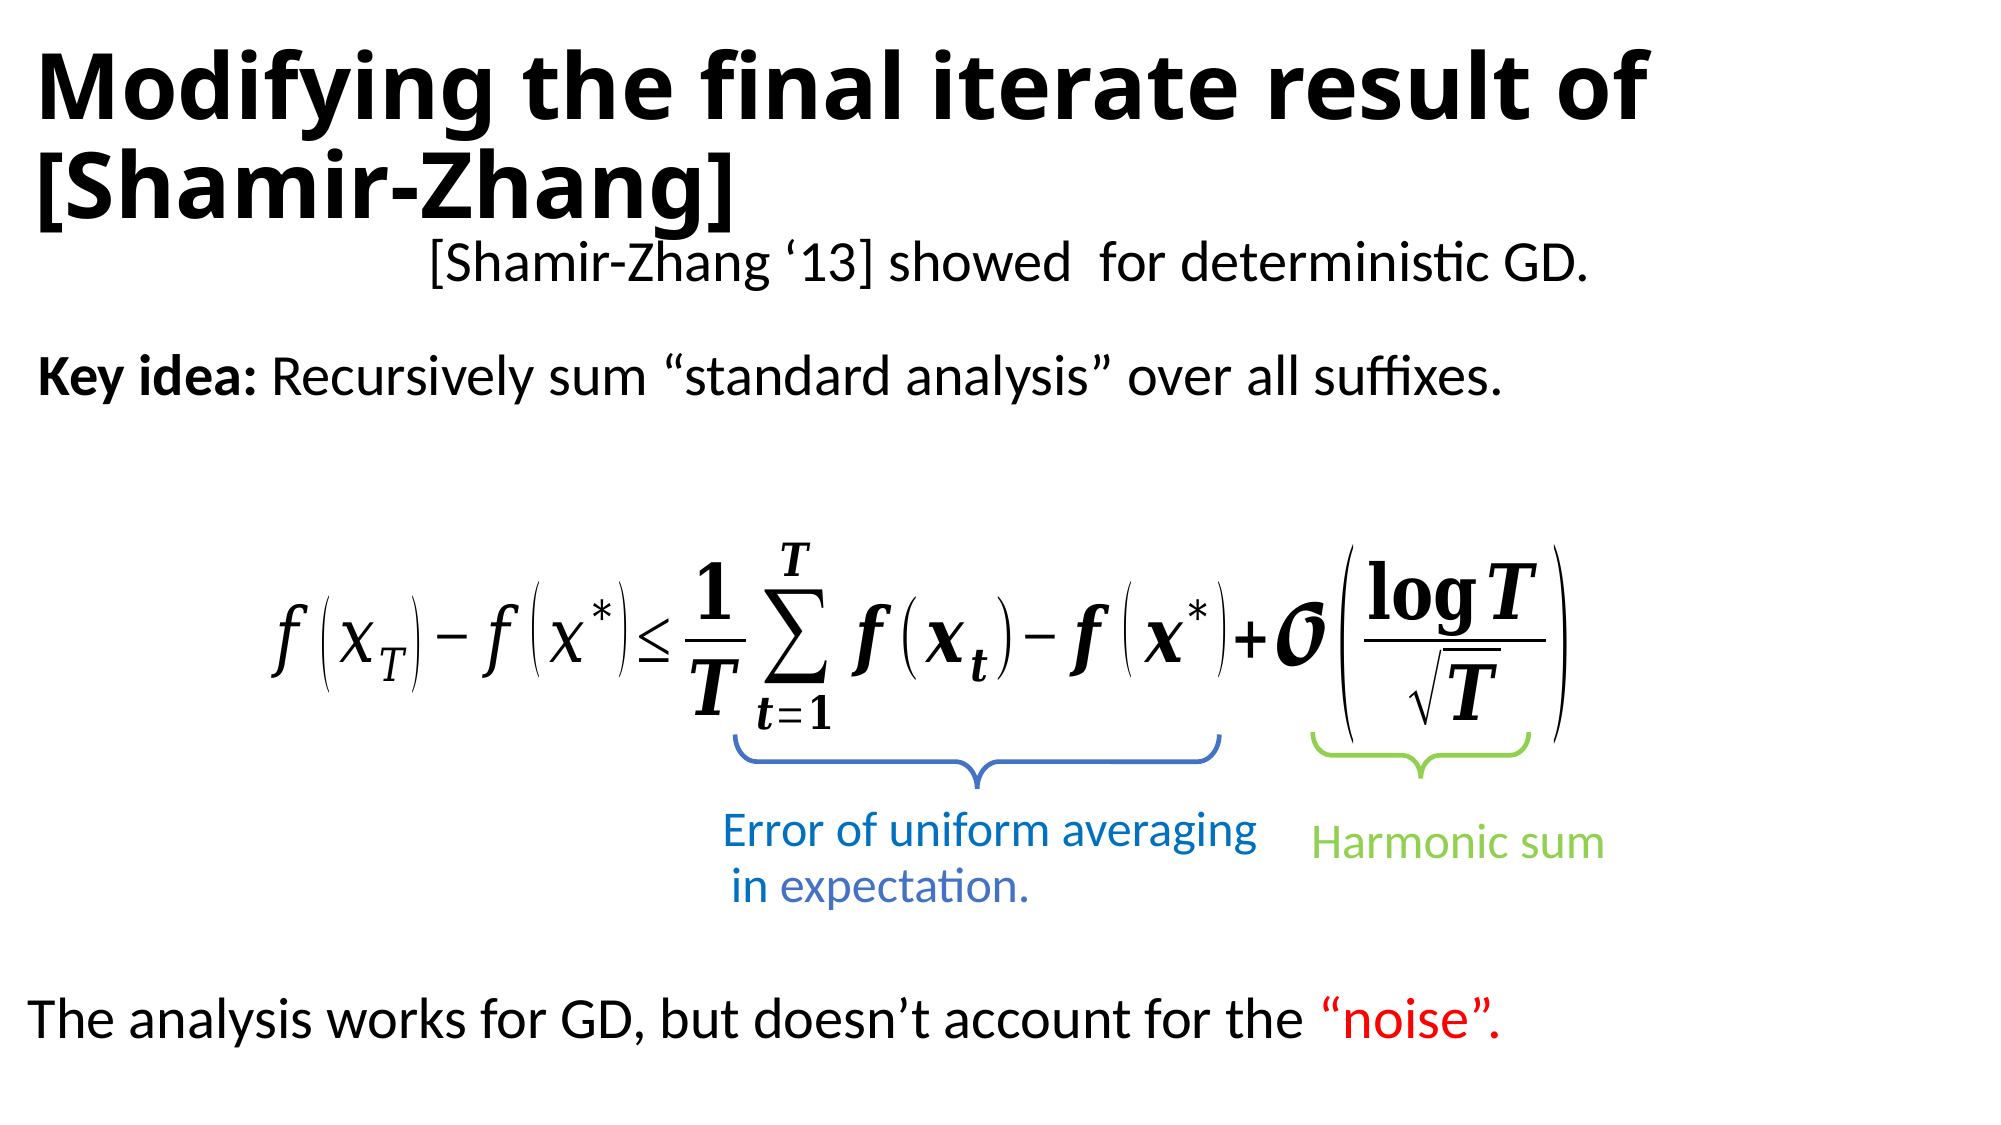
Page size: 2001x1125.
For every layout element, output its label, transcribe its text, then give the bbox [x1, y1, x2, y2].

text_box [734, 734, 1220, 789]
text_box The analysis works for GD, but doesn’t account for the “noise”. [12, 972, 1796, 1058]
text_box Key idea: Recursively sum “standard analysis” over all suffixes. [23, 329, 1988, 415]
text_box Error of uniform averaging [707, 789, 1273, 864]
text_box Harmonic sum [1296, 800, 1622, 876]
text_box [1312, 732, 1530, 779]
title Modifying the final iterate result of [Shamir-Zhang] [19, 30, 1922, 249]
